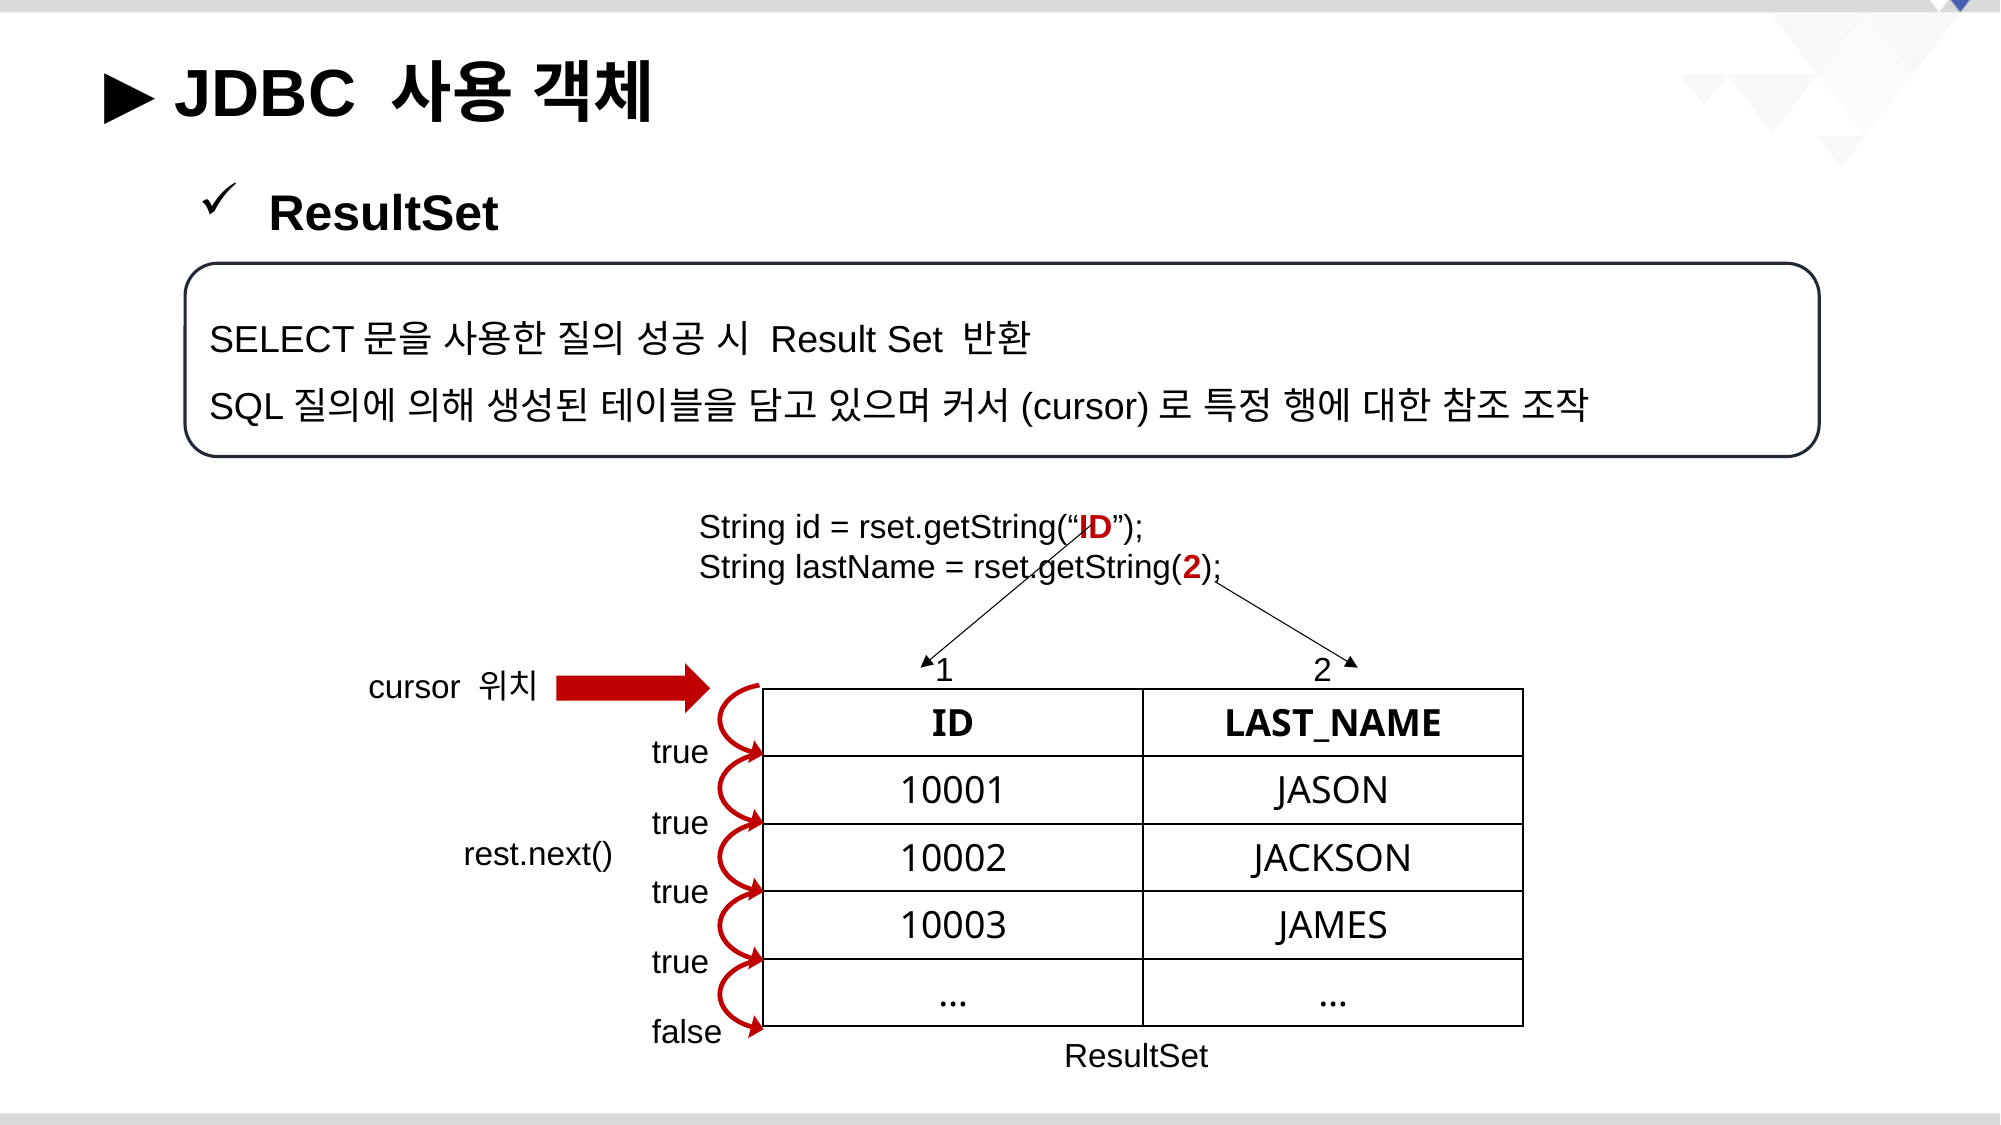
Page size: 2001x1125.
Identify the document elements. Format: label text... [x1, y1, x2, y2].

text_box SELECT문을 사용한 질의 성공 시 Result Set 반환 SQL질의에 의해 생성된 테이블을 담고 있으며 커서(cursor)로 특정 행에 대한 참조 조작 [183, 262, 1821, 458]
text_box ResultSet [183, 172, 514, 248]
table_cell JACKSON [1358, 825, 1522, 890]
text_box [353, 497, 1358, 1082]
table_cell JASON [1358, 757, 1522, 823]
table_cell JAMES [1358, 892, 1522, 958]
picture [0, 0, 2001, 1113]
table_cell … [1358, 960, 1522, 1025]
text_box ▶ JDBC 사용 객체 [90, 42, 1980, 137]
table_header LAST_NAME [1358, 690, 1522, 755]
